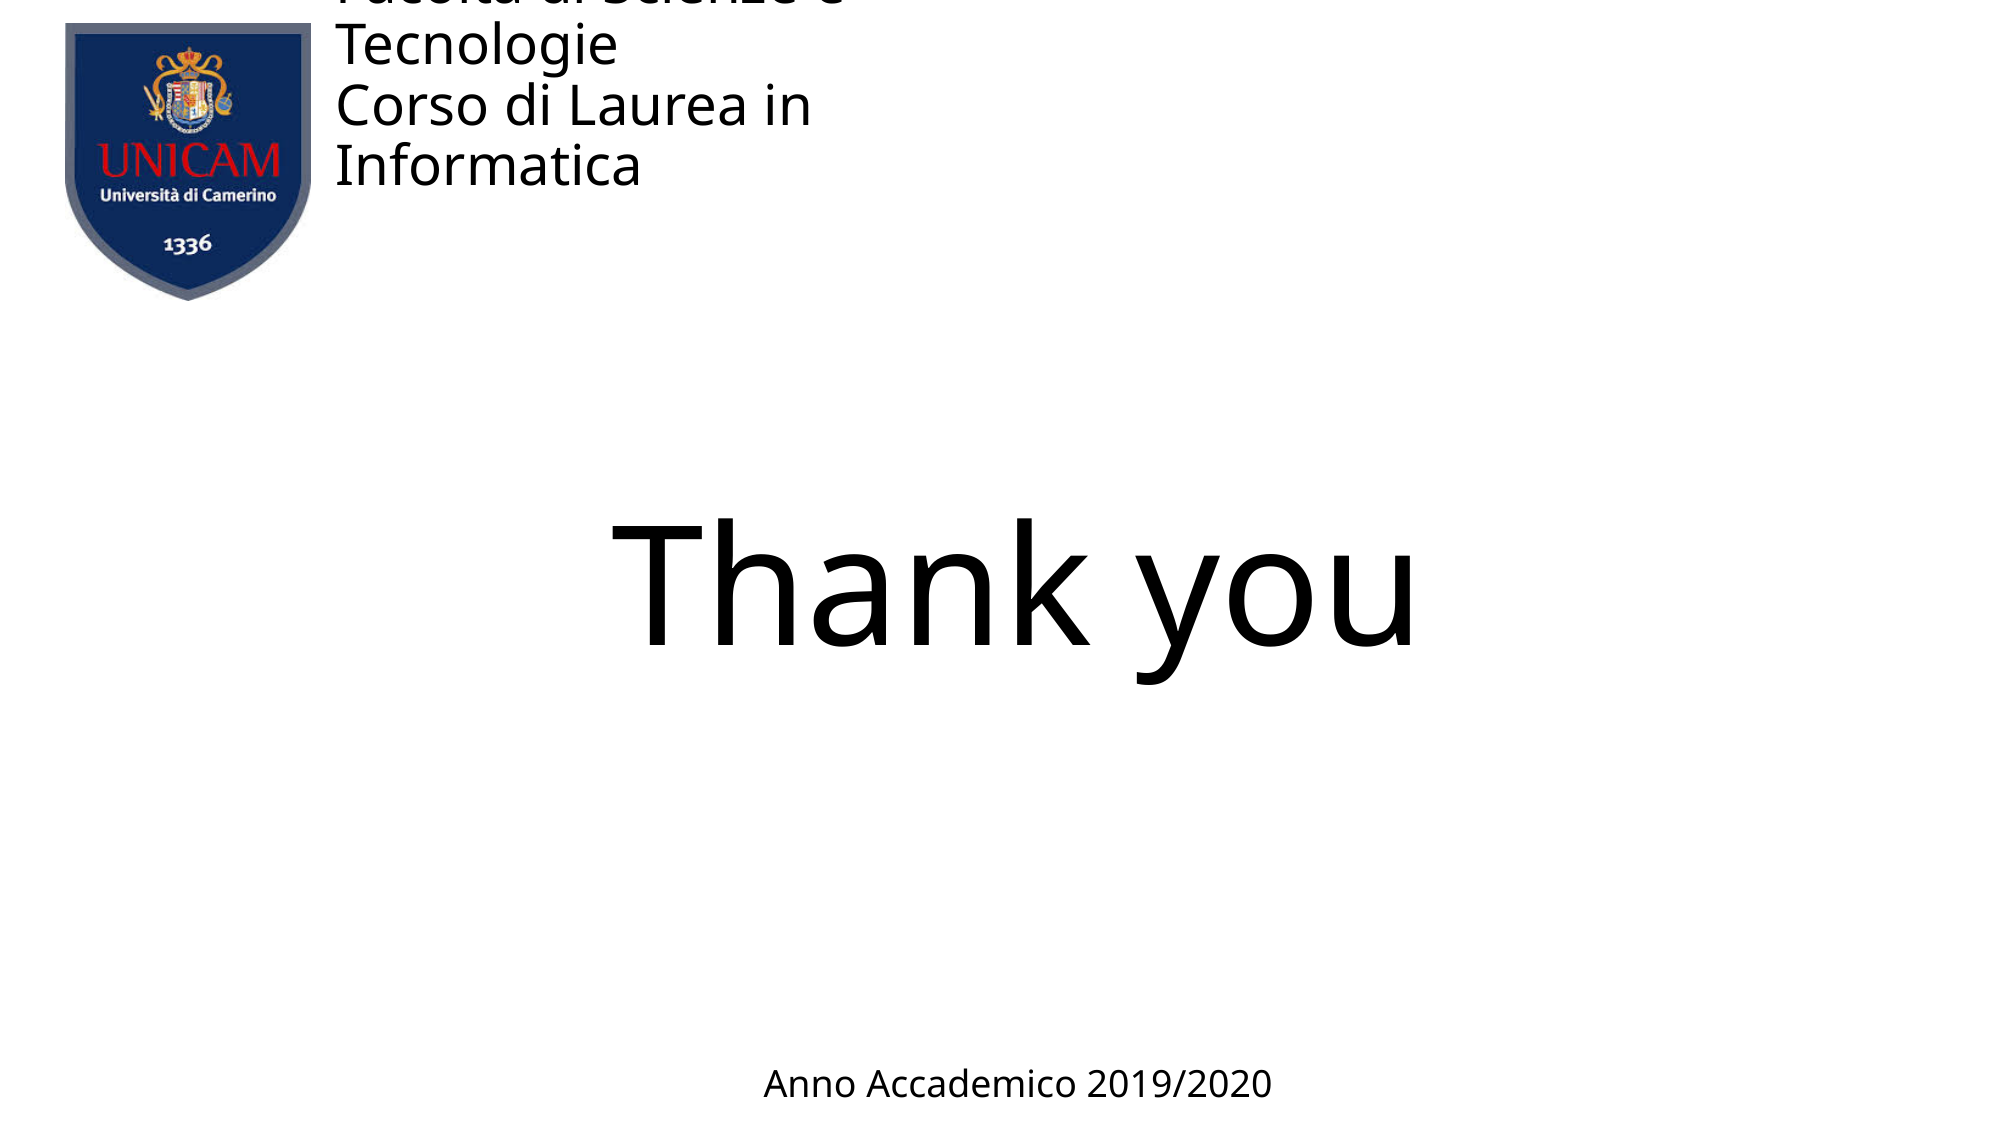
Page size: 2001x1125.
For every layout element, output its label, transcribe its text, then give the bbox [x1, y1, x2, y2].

title Università degli studi di Camerino Facoltà di Scienze e Tecnologie Corso di Laurea in Informatica [320, 0, 1150, 206]
subtitle Thank you [268, 493, 1769, 766]
text_box Anno Accademico 2019/2020 [527, 1053, 1509, 1113]
picture [65, 23, 311, 301]
